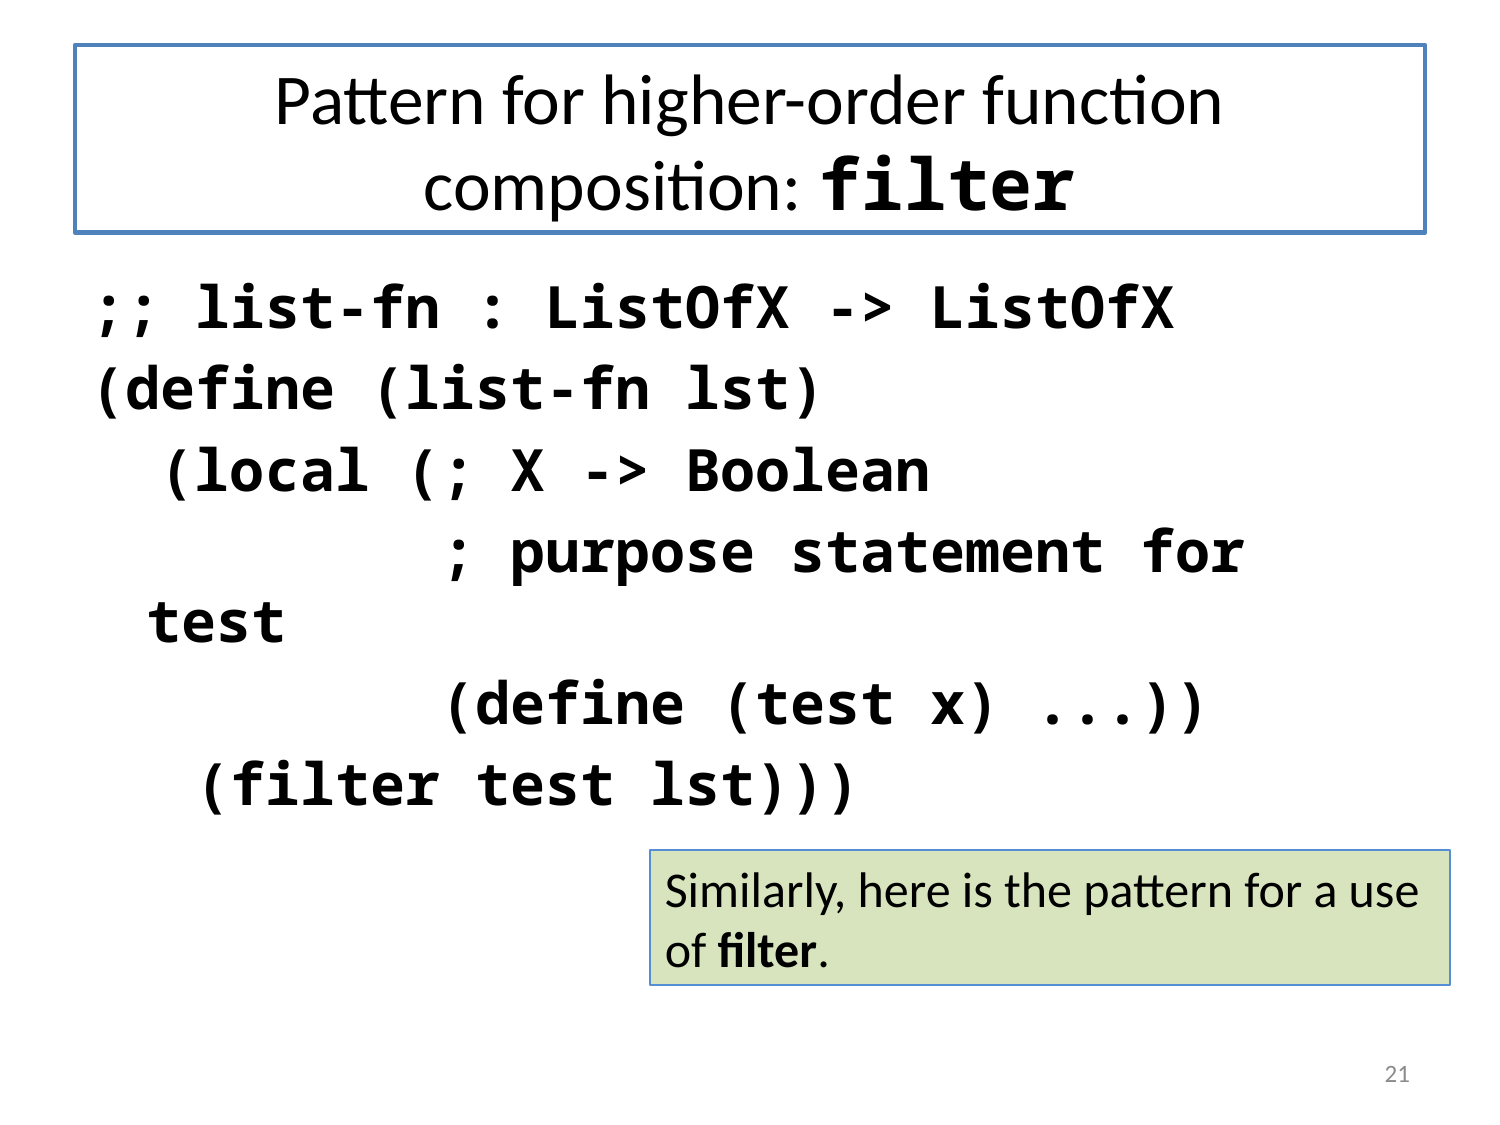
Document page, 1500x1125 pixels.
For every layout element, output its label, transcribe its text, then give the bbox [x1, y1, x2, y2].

text_box Similarly, here is the pattern for a use of filter. [650, 849, 1450, 985]
title Pattern for higher-order function composition: filter [73, 43, 1427, 235]
slide_number 21 [1074, 1042, 1425, 1103]
list ;; list-fn : ListOfX -> ListOfX (define (list-fn lst) (local (; X -> Boolean ; purpose statement for test (define (test x) ...)) (filter test lst))) [75, 262, 1425, 1005]
